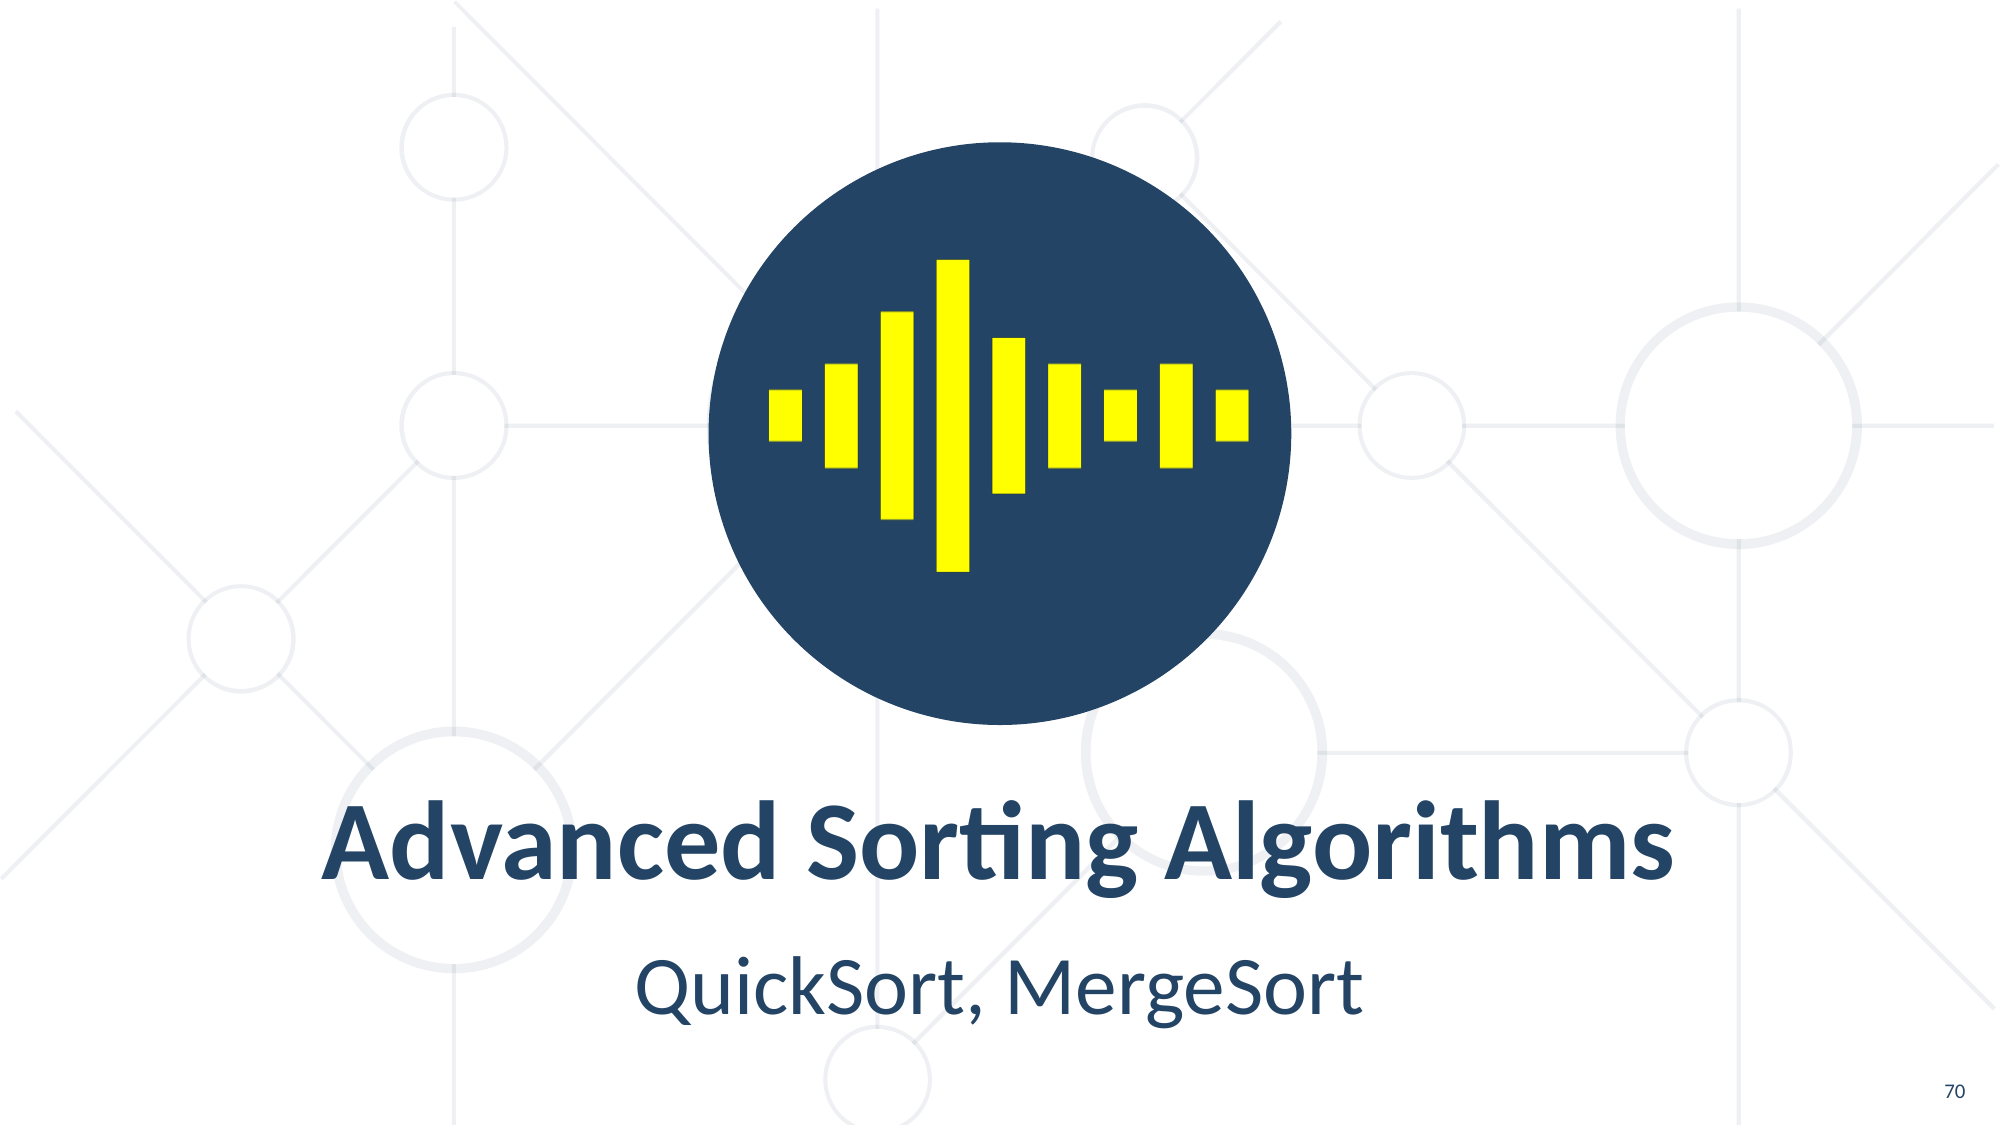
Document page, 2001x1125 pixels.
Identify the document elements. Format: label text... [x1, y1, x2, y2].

title Advanced Sorting Algorithms [100, 771, 1900, 898]
subtitle QuickSort, MergeSort [100, 916, 1900, 1043]
slide_number 70 [1929, 1070, 2000, 1103]
picture [741, 148, 1278, 685]
